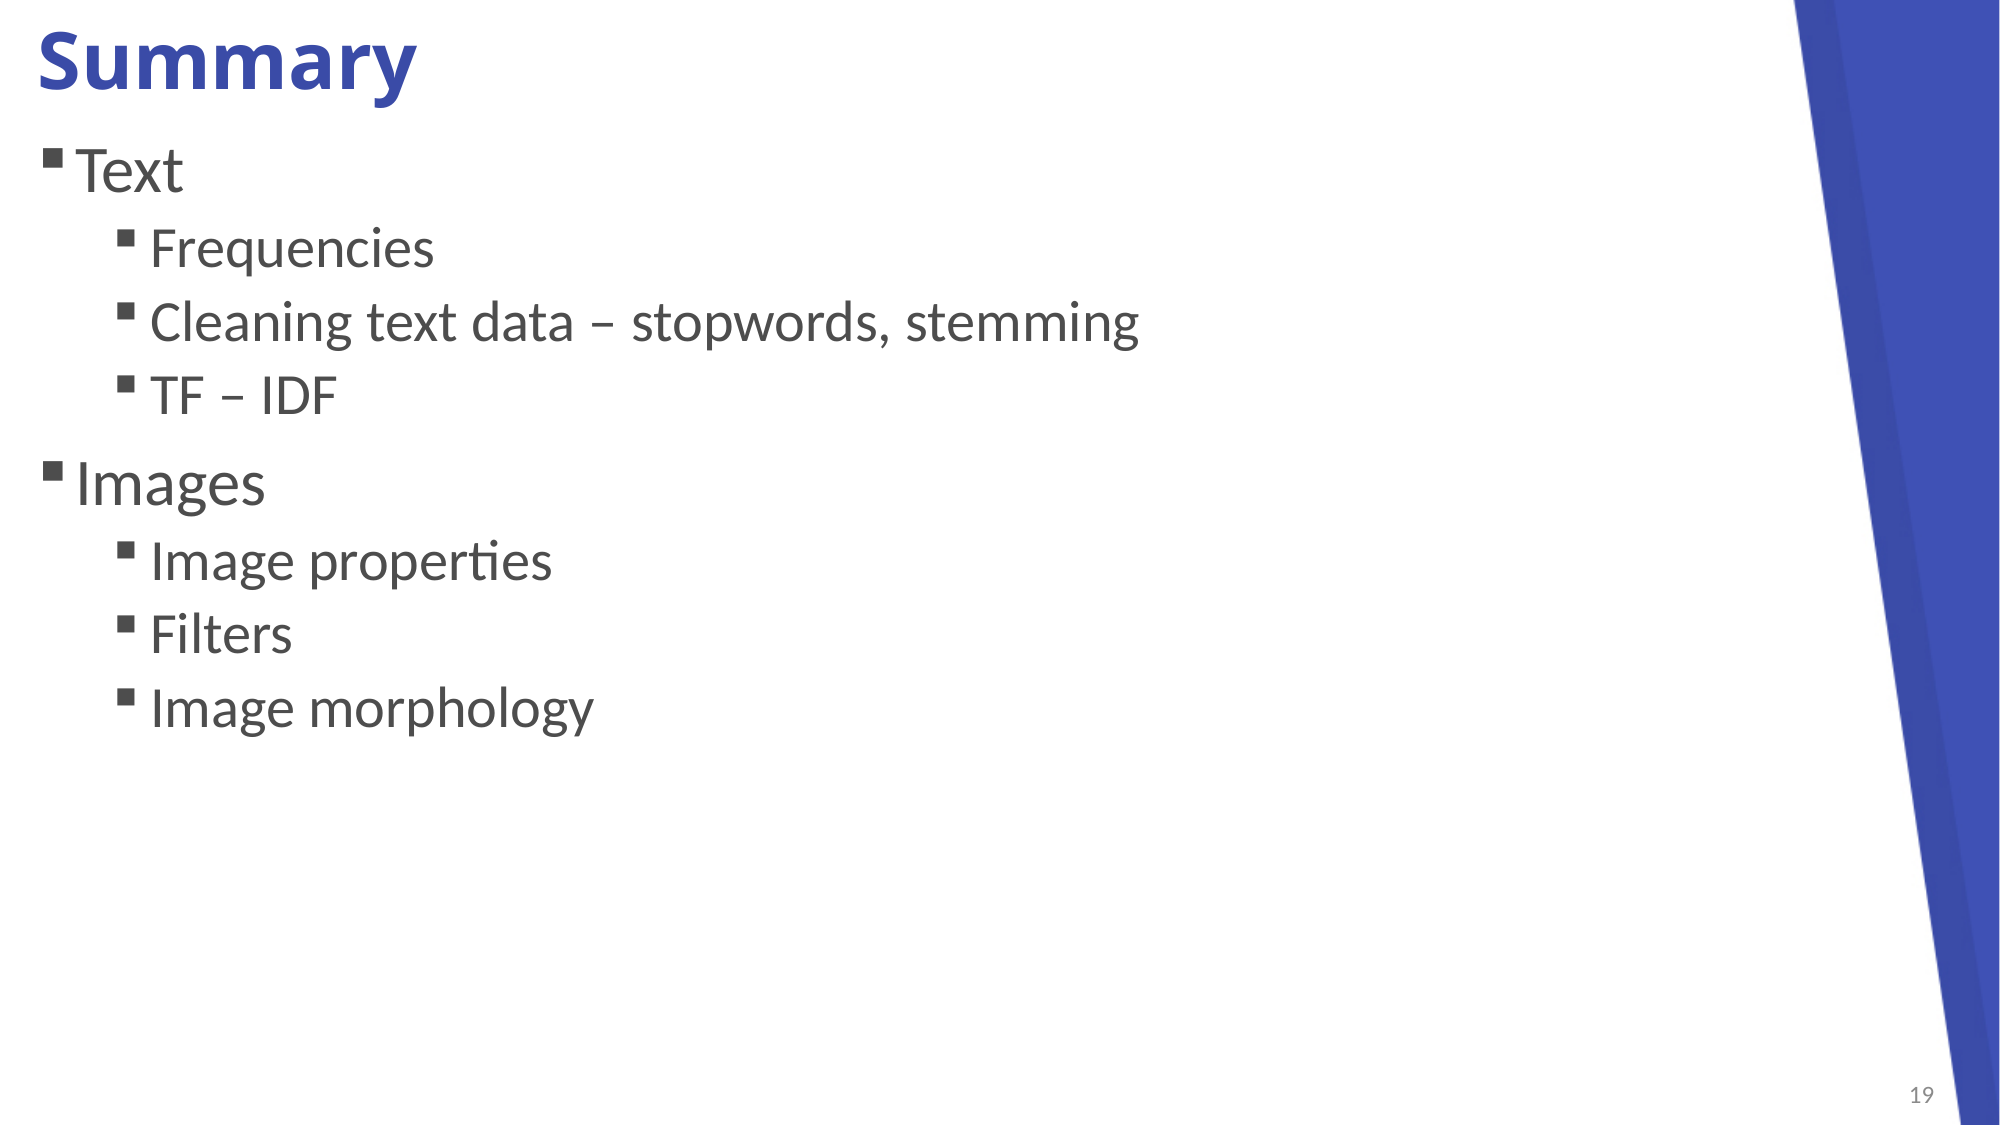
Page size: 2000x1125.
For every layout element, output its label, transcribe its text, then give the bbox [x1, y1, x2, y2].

list Text Frequencies Cleaning text data – stopwords, stemming TF – IDF Images Image properties Filters Image morphology [22, 127, 1950, 1103]
slide_number 19 [1849, 1063, 1950, 1124]
picture [0, 0, 2000, 1125]
title Summary [22, 0, 1950, 127]
